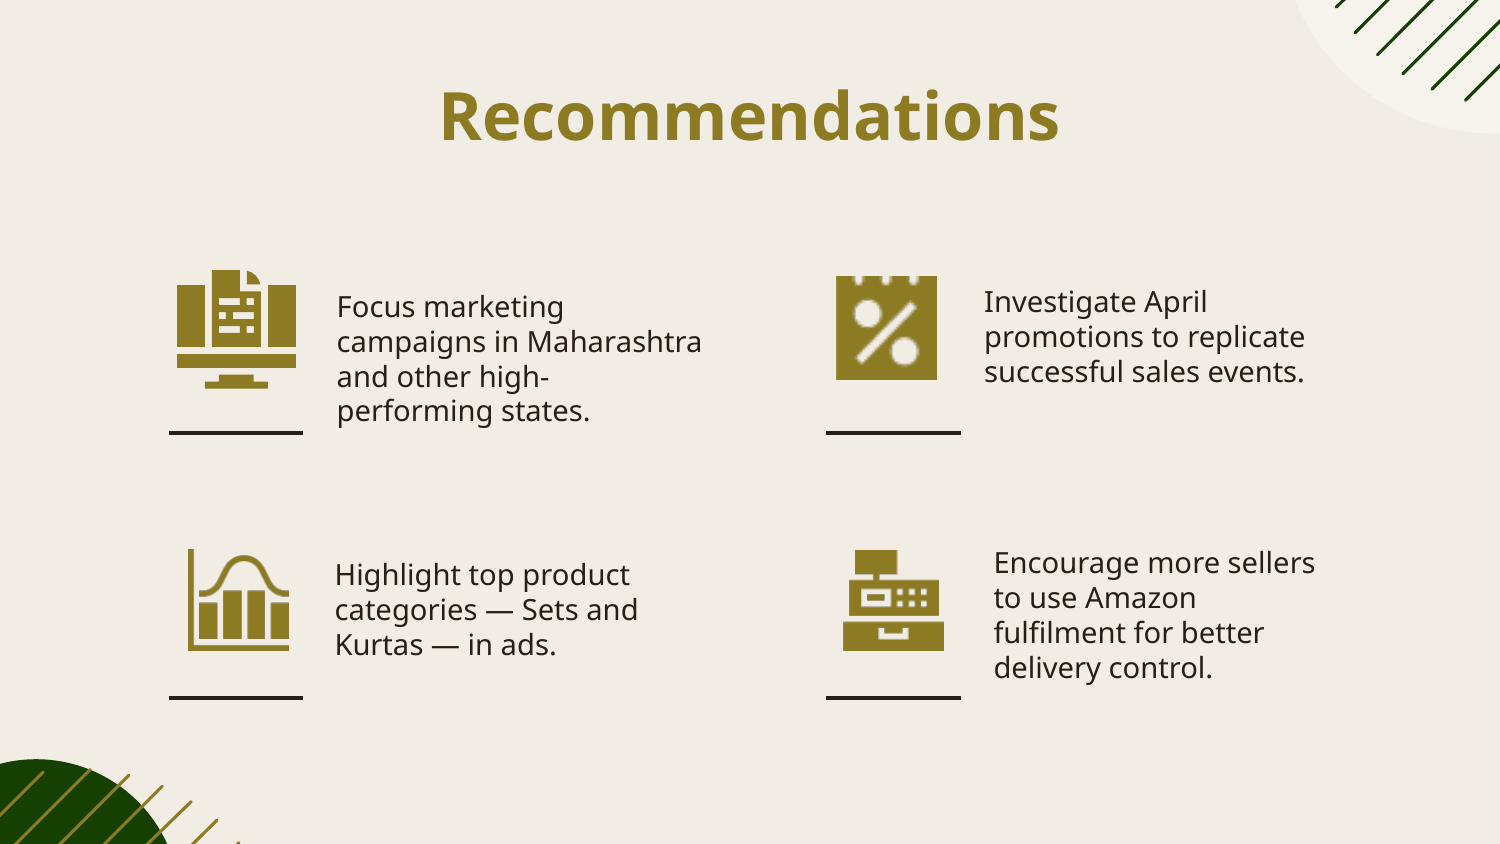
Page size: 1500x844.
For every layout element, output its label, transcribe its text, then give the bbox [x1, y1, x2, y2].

subtitle Focus marketing campaigns in Maharashtra and other high-performing states. [321, 272, 722, 410]
picture [843, 550, 944, 651]
subtitle Investigate April promotions to replicate successful sales events. [969, 267, 1324, 405]
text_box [176, 270, 297, 390]
picture [835, 276, 937, 380]
subtitle Highlight top product categories — Sets and Kurtas — in ads. [319, 541, 674, 678]
subtitle Encourage more sellers to use Amazon fulfilment for better delivery control. [978, 529, 1333, 666]
title Recommendations [116, 59, 1383, 176]
picture [188, 549, 290, 651]
